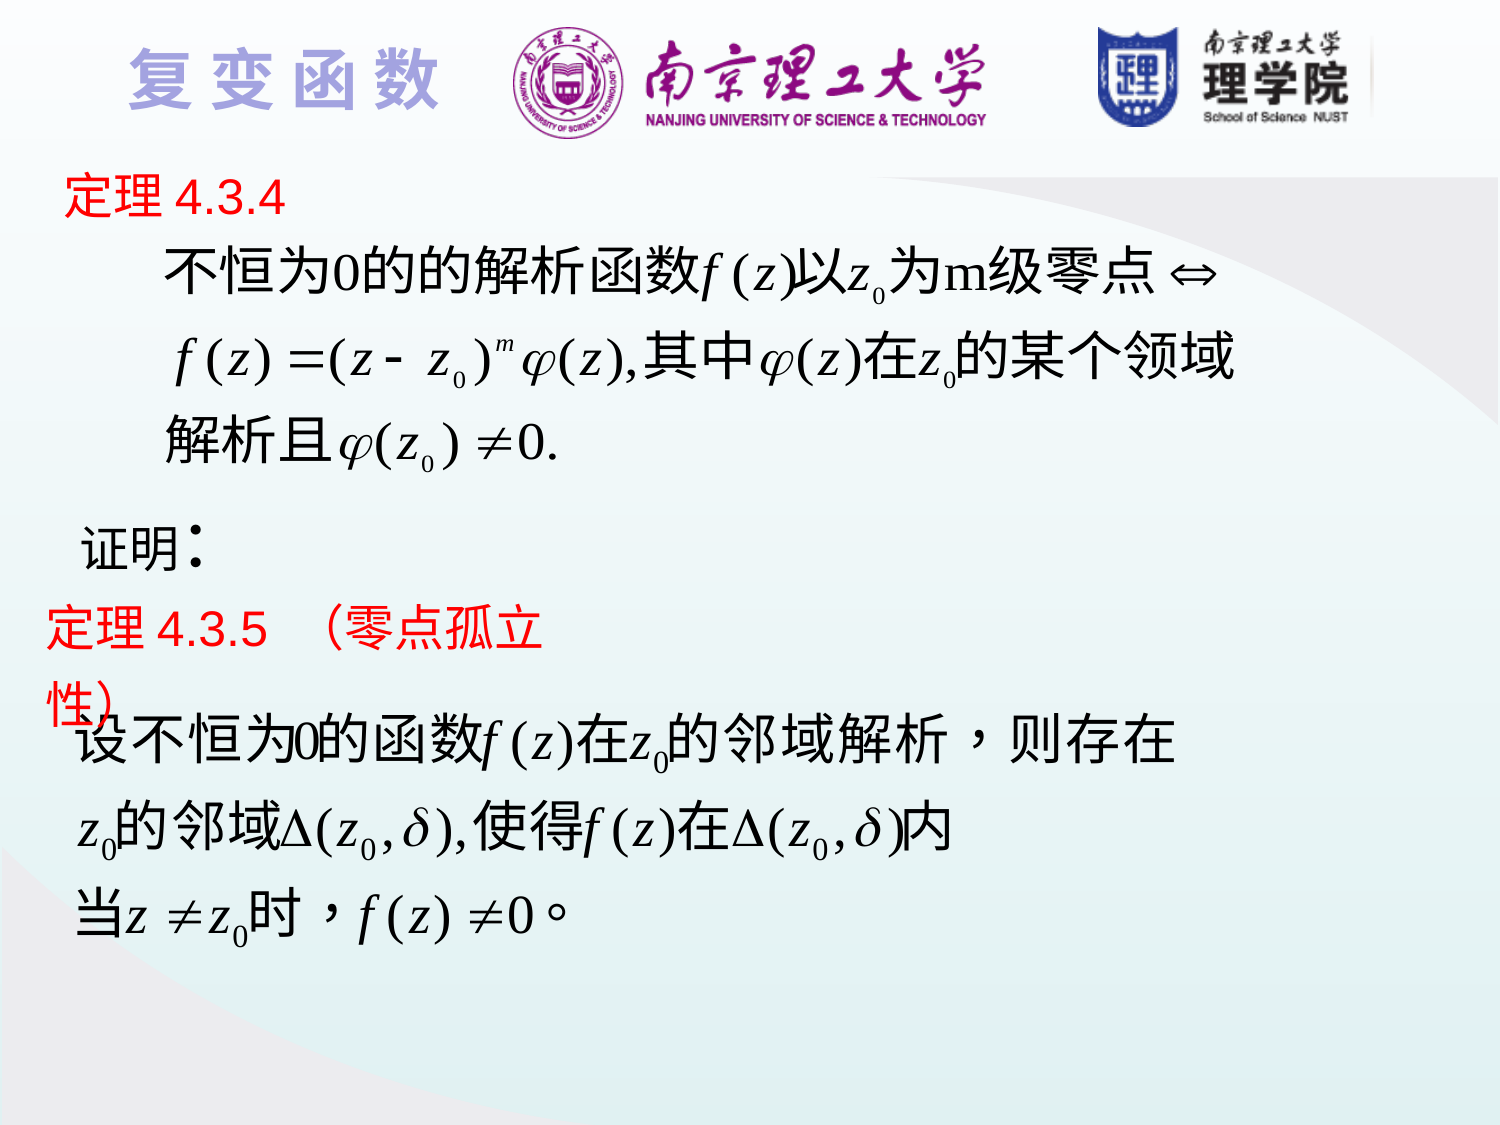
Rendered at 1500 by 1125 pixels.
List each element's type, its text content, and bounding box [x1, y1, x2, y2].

text_box 定理4.3.4 [48, 140, 387, 235]
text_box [67, 703, 1173, 957]
text_box 证明： [65, 493, 276, 589]
text_box 定理4.3.5 （零点孤立性） [30, 589, 622, 745]
picture [1098, 27, 1374, 127]
picture [513, 27, 987, 139]
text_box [158, 236, 1247, 482]
